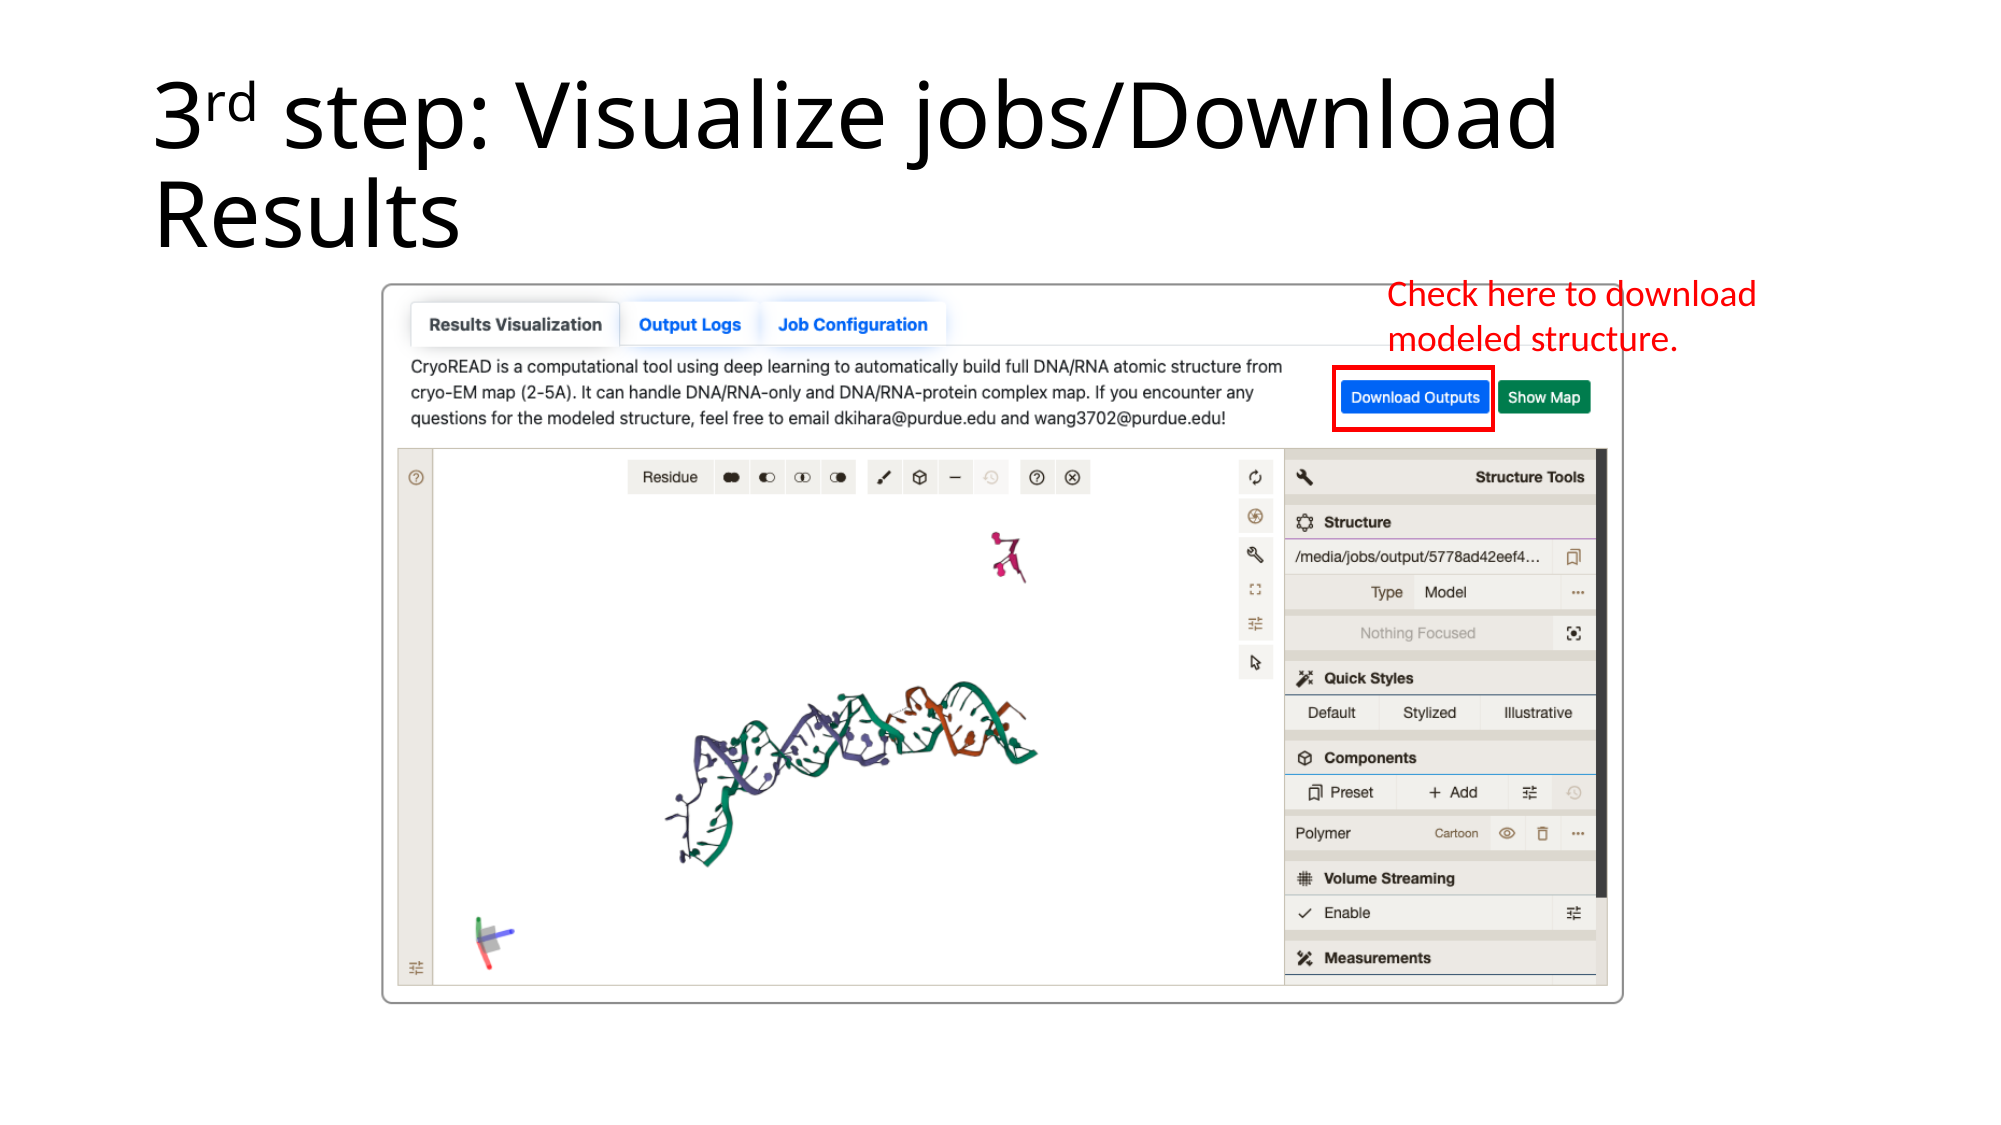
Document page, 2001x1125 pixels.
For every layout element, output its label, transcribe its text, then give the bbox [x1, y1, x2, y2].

picture [362, 264, 1638, 1016]
text_box Check here to download modeled structure. [1372, 261, 1903, 367]
title 3rd step: Visualize jobs/Download Results [137, 59, 1863, 278]
